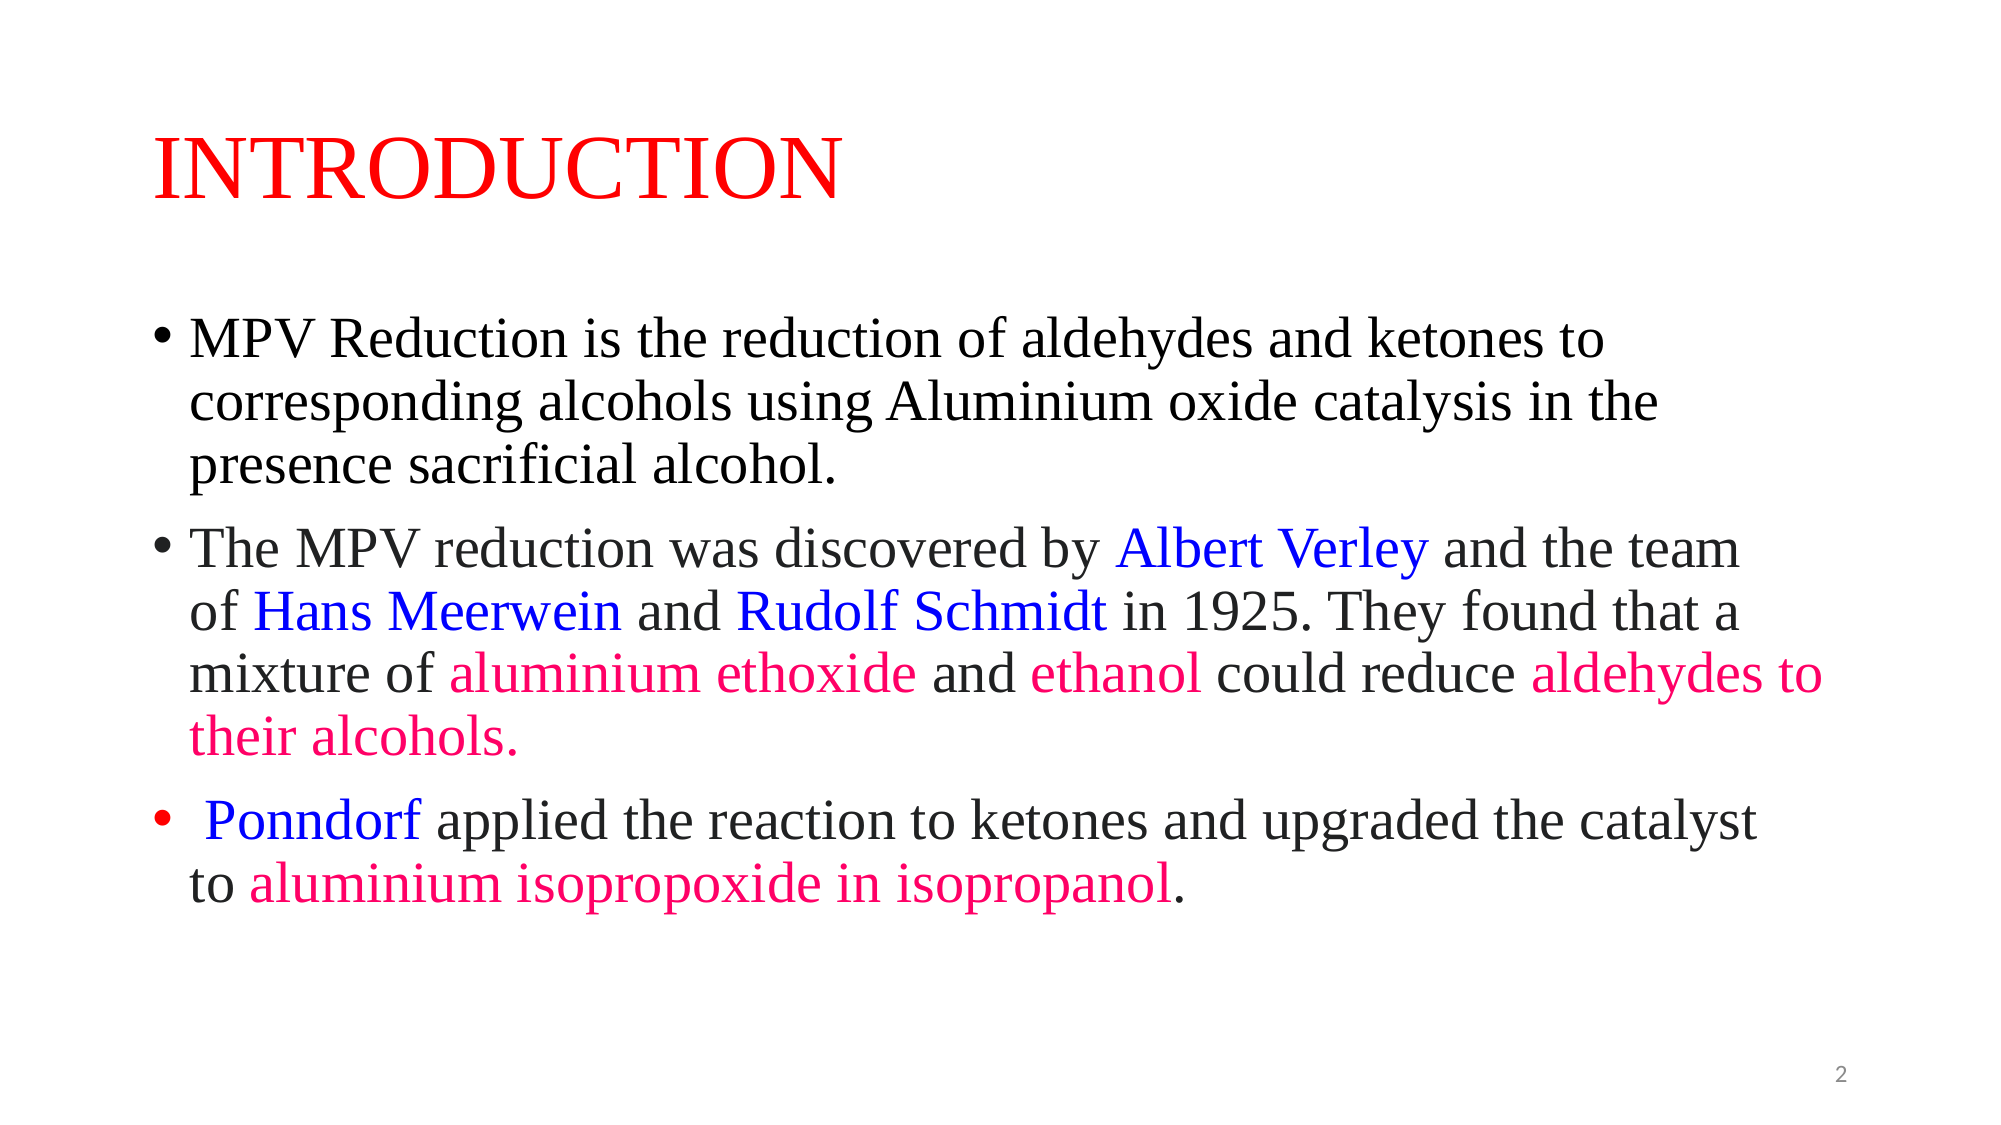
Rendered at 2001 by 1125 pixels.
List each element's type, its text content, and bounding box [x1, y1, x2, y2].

title INTRODUCTION [137, 59, 1863, 278]
slide_number 2 [1412, 1042, 1863, 1103]
list MPV Reduction is the reduction of aldehydes and ketones to corresponding alcohols using Aluminium oxide catalysis in the presence sacrificial alcohol. The MPV reduction was discovered by Albert Verley and the team of Hans Meerwein and Rudolf Schmidt in 1925. They found that a mixture of aluminium ethoxide and ethanol could reduce aldehydes to their alcohols. Ponndorf applied the reaction to ketones and upgraded the catalyst to aluminium isopropoxide in isopropanol. [137, 299, 1863, 1014]
